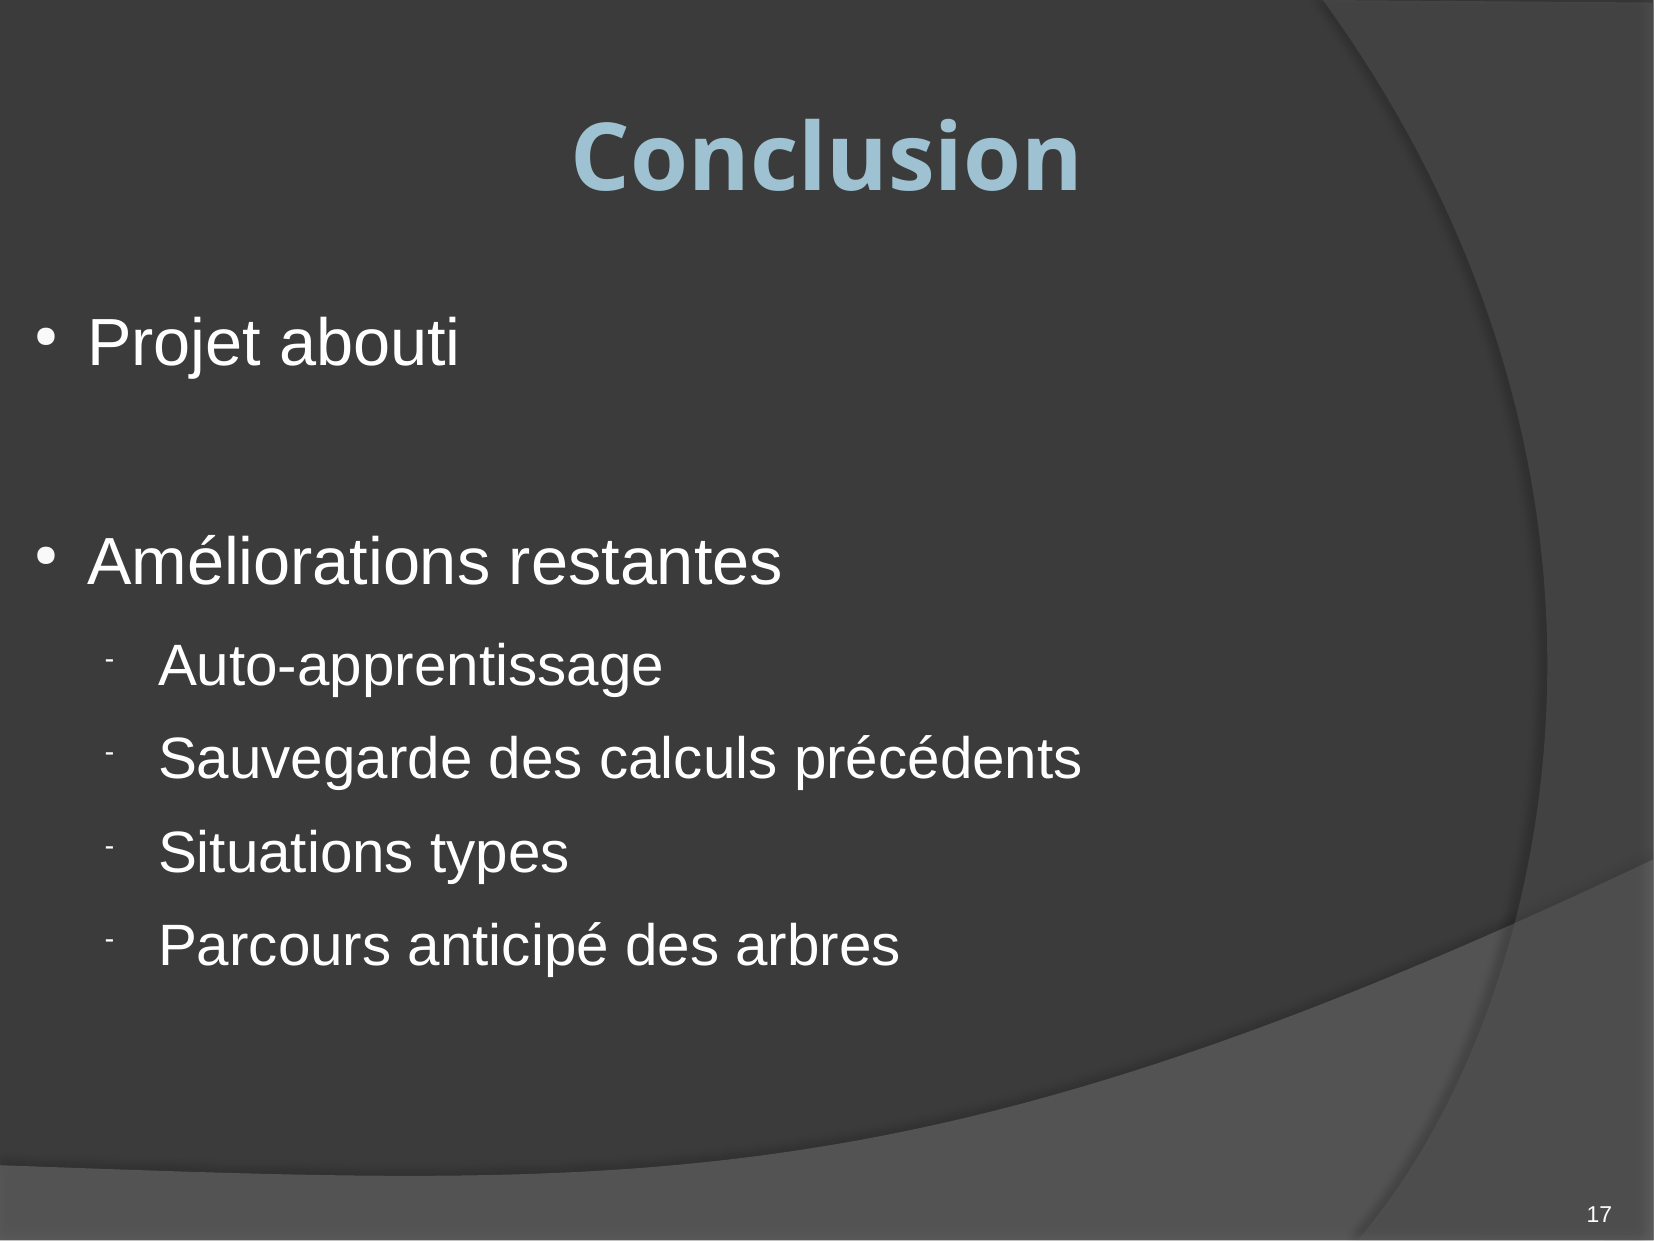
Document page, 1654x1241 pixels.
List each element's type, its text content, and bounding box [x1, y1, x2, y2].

text_box Projet abouti Améliorations restantes Auto-apprentissage Sauvegarde des calculs précédents Situations types Parcours anticipé des arbres [0, 290, 1489, 1109]
slide_number 17 [1474, 1161, 1613, 1228]
text_box Conclusion [0, 49, 1654, 257]
